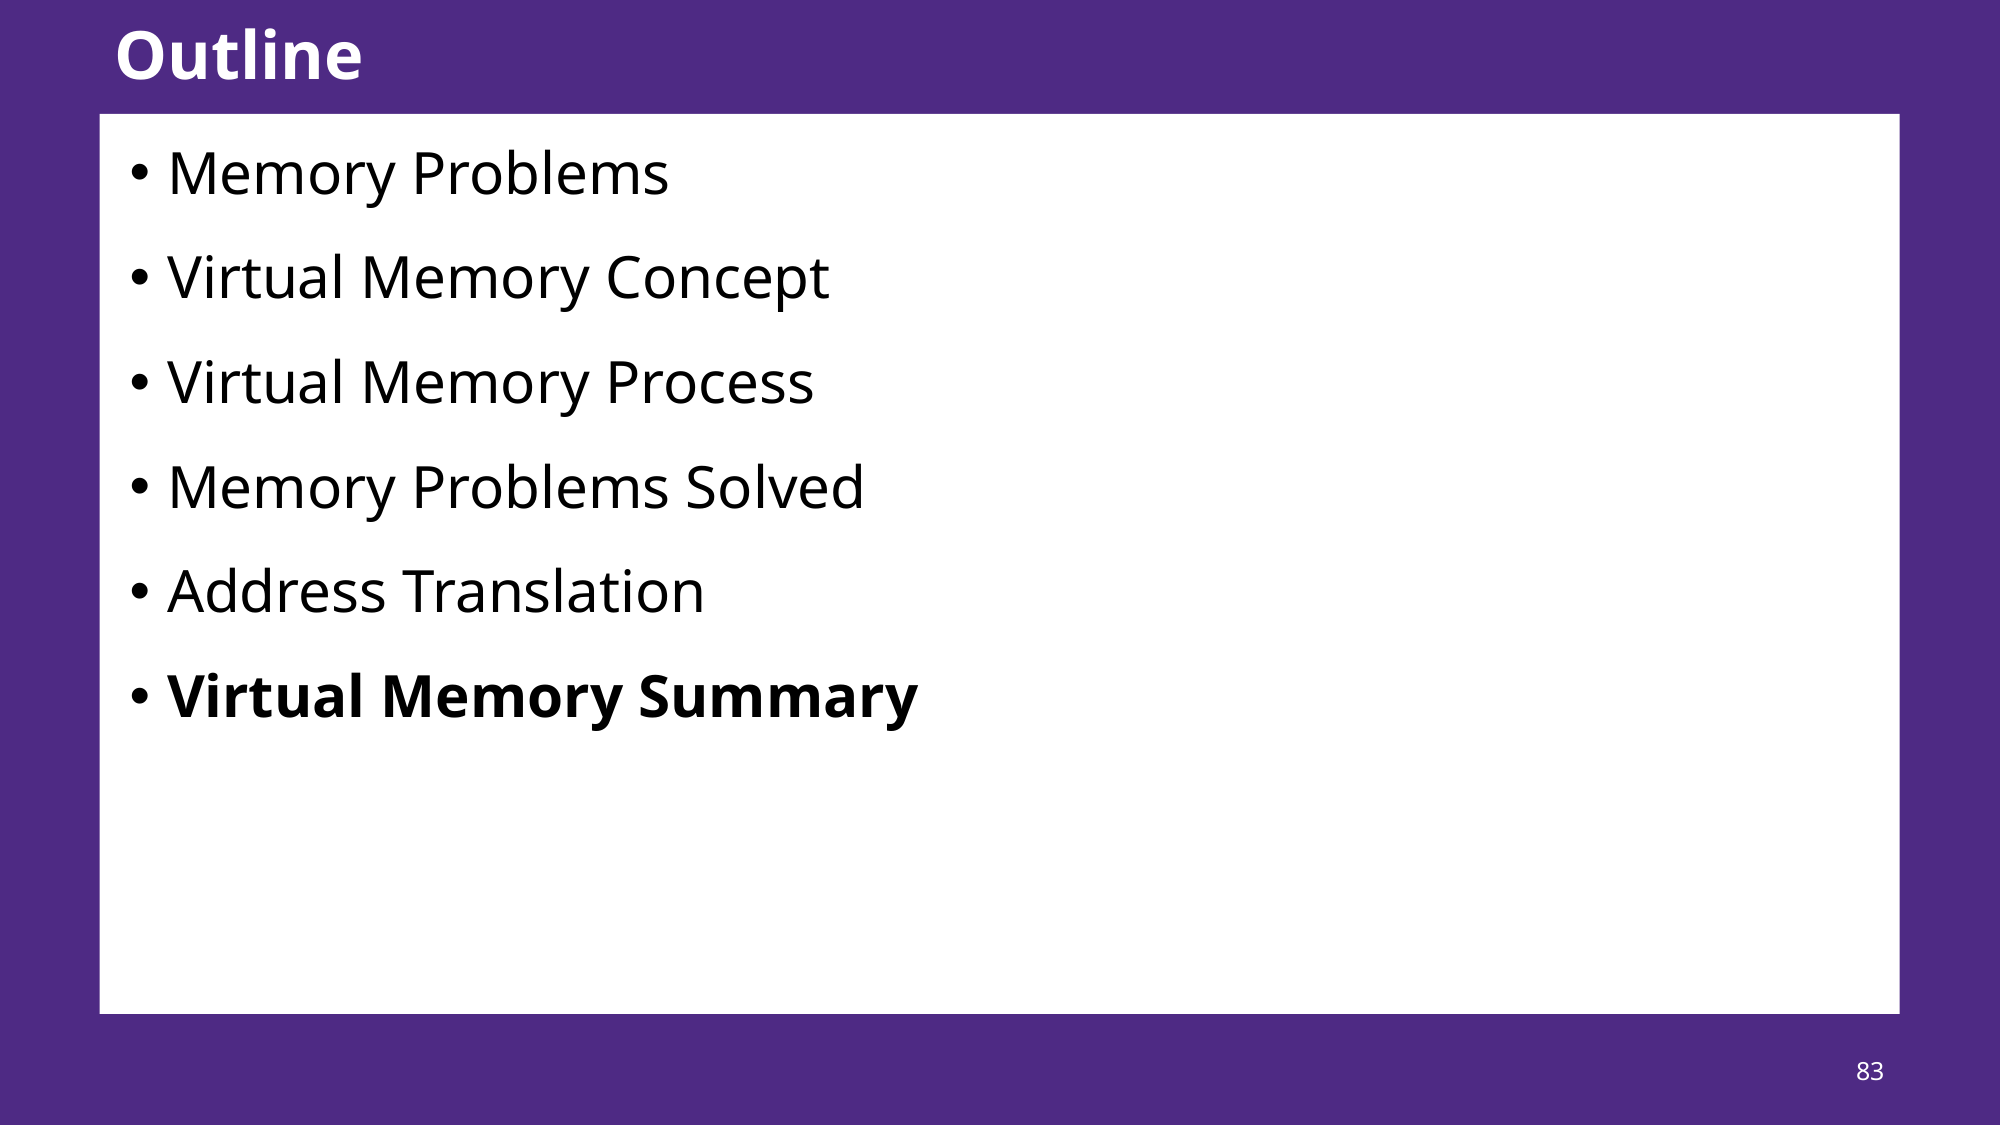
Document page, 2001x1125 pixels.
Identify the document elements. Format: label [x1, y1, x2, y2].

title [99, 1, 1900, 114]
list [99, 114, 1900, 1014]
slide_number [1749, 1042, 1900, 1103]
